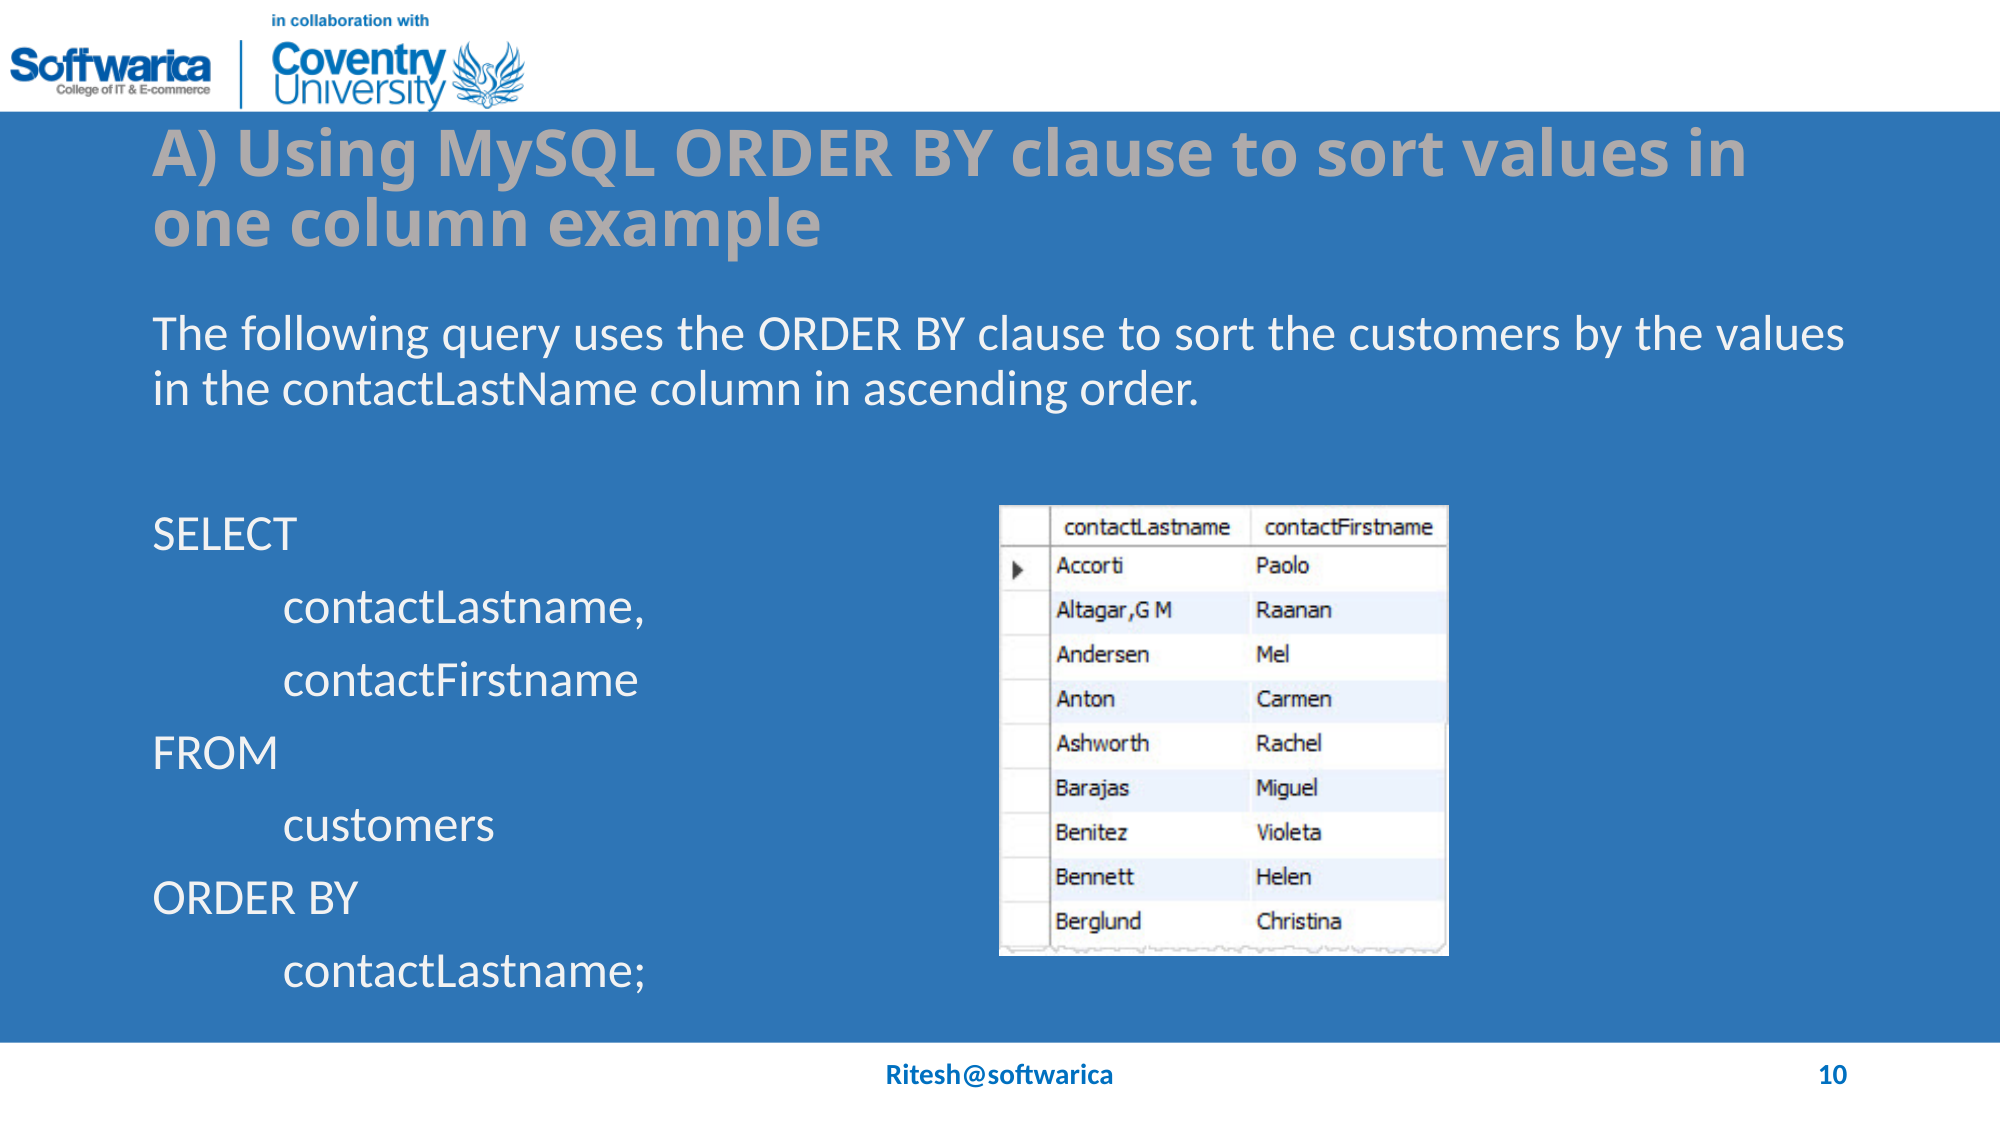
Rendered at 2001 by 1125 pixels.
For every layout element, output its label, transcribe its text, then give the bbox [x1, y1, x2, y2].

list The following query uses the ORDER BY clause to sort the customers by the values in the contactLastName column in ascending order. SELECT contactLastname, contactFirstname FROM customers ORDER BY contactLastname; [137, 299, 1863, 1014]
picture [999, 505, 1449, 956]
picture [10, 14, 525, 112]
title A) Using MySQL ORDER BY clause to sort values in one column example [137, 111, 1863, 271]
slide_number 10 [1412, 1042, 1863, 1103]
footer Ritesh@softwarica [662, 1042, 1338, 1103]
